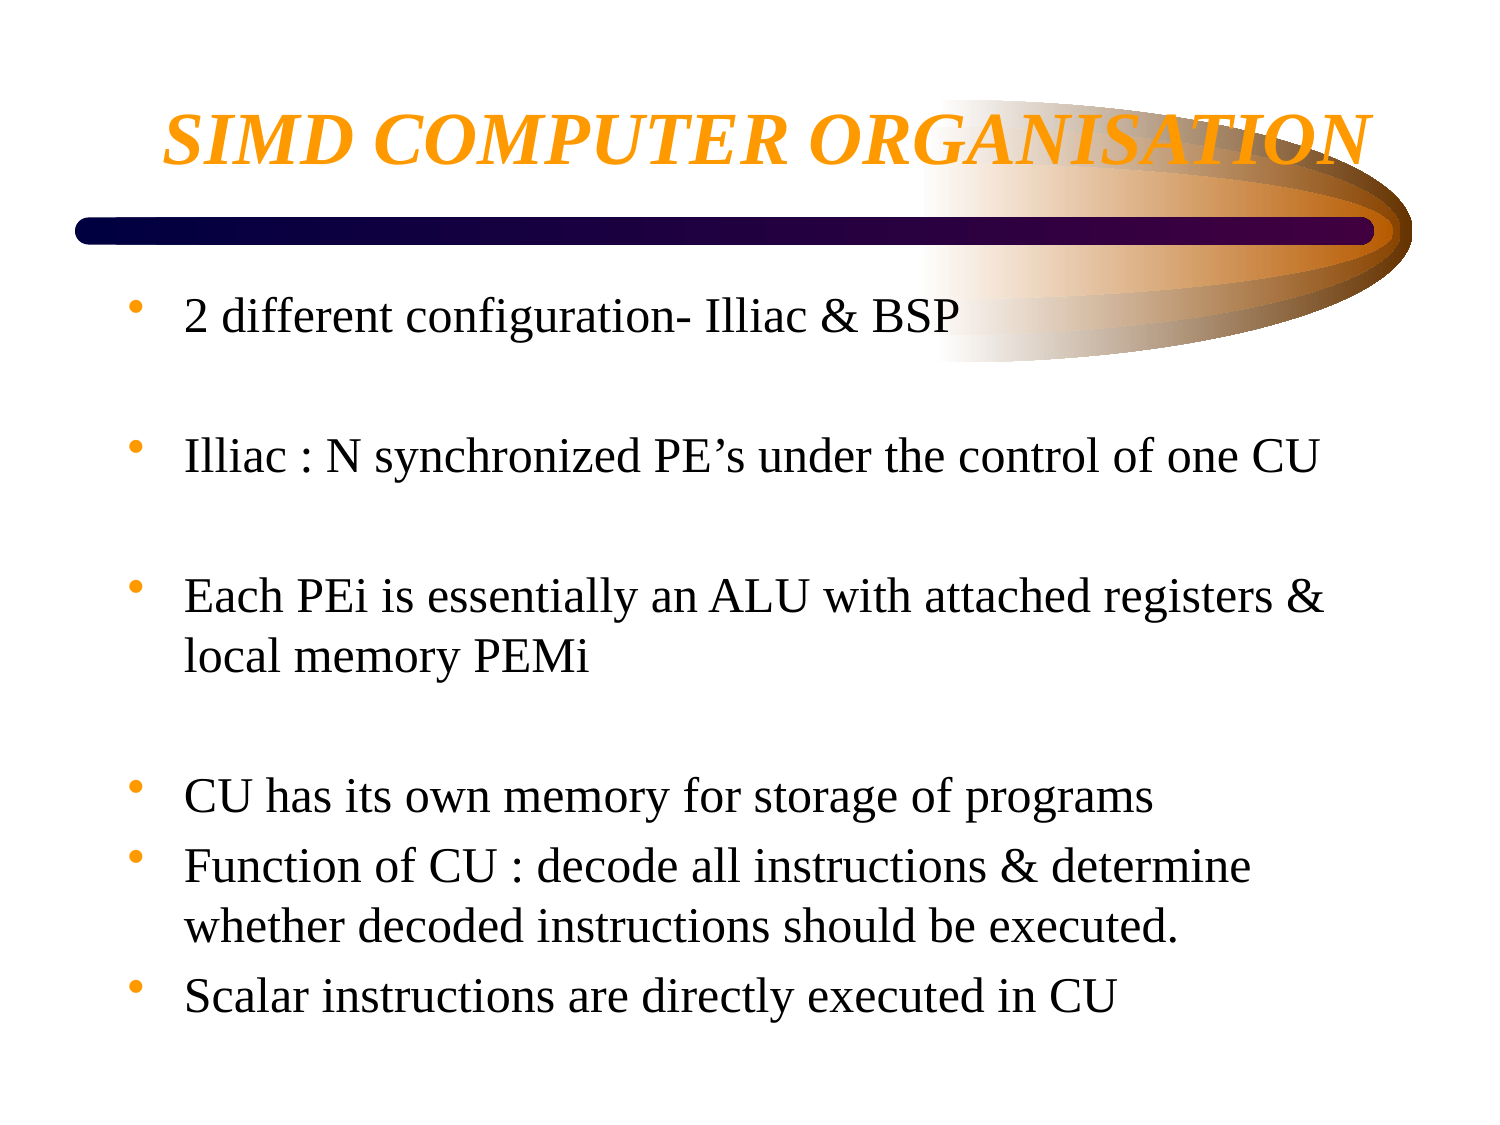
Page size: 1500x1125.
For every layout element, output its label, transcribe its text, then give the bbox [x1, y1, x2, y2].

title SIMD COMPUTER ORGANISATION [112, 61, 1388, 188]
list 2 different configuration- Illiac & BSP Illiac : N synchronized PE’s under the control of one CU Each PEi is essentially an ALU with attached registers & local memory PEMi CU has its own memory for storage of programs Function of CU : decode all instructions & determine whether decoded instructions should be executed. Scalar instructions are directly executed in CU [112, 274, 1388, 1125]
